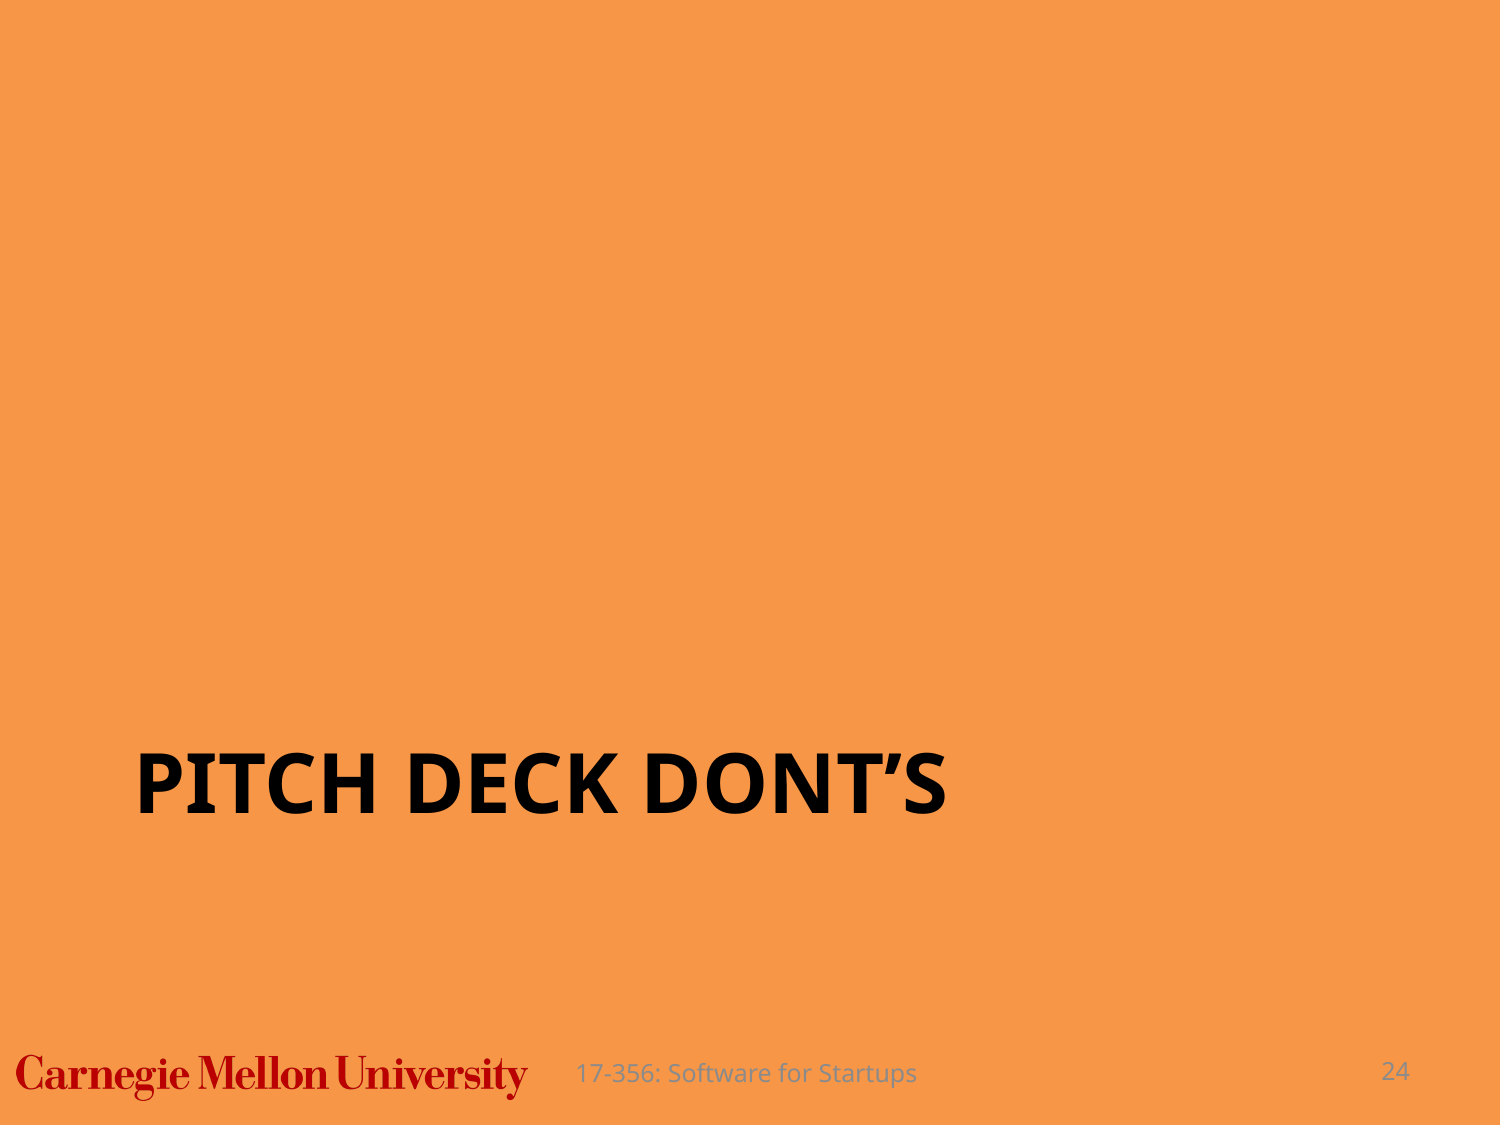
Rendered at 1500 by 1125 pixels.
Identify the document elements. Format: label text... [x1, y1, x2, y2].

footer 17-356: Software for Startups [512, 1042, 988, 1103]
slide_number 24 [1074, 1042, 1425, 1103]
title Pitch Deck Dont’s [118, 722, 1394, 947]
picture [16, 1054, 512, 1103]
